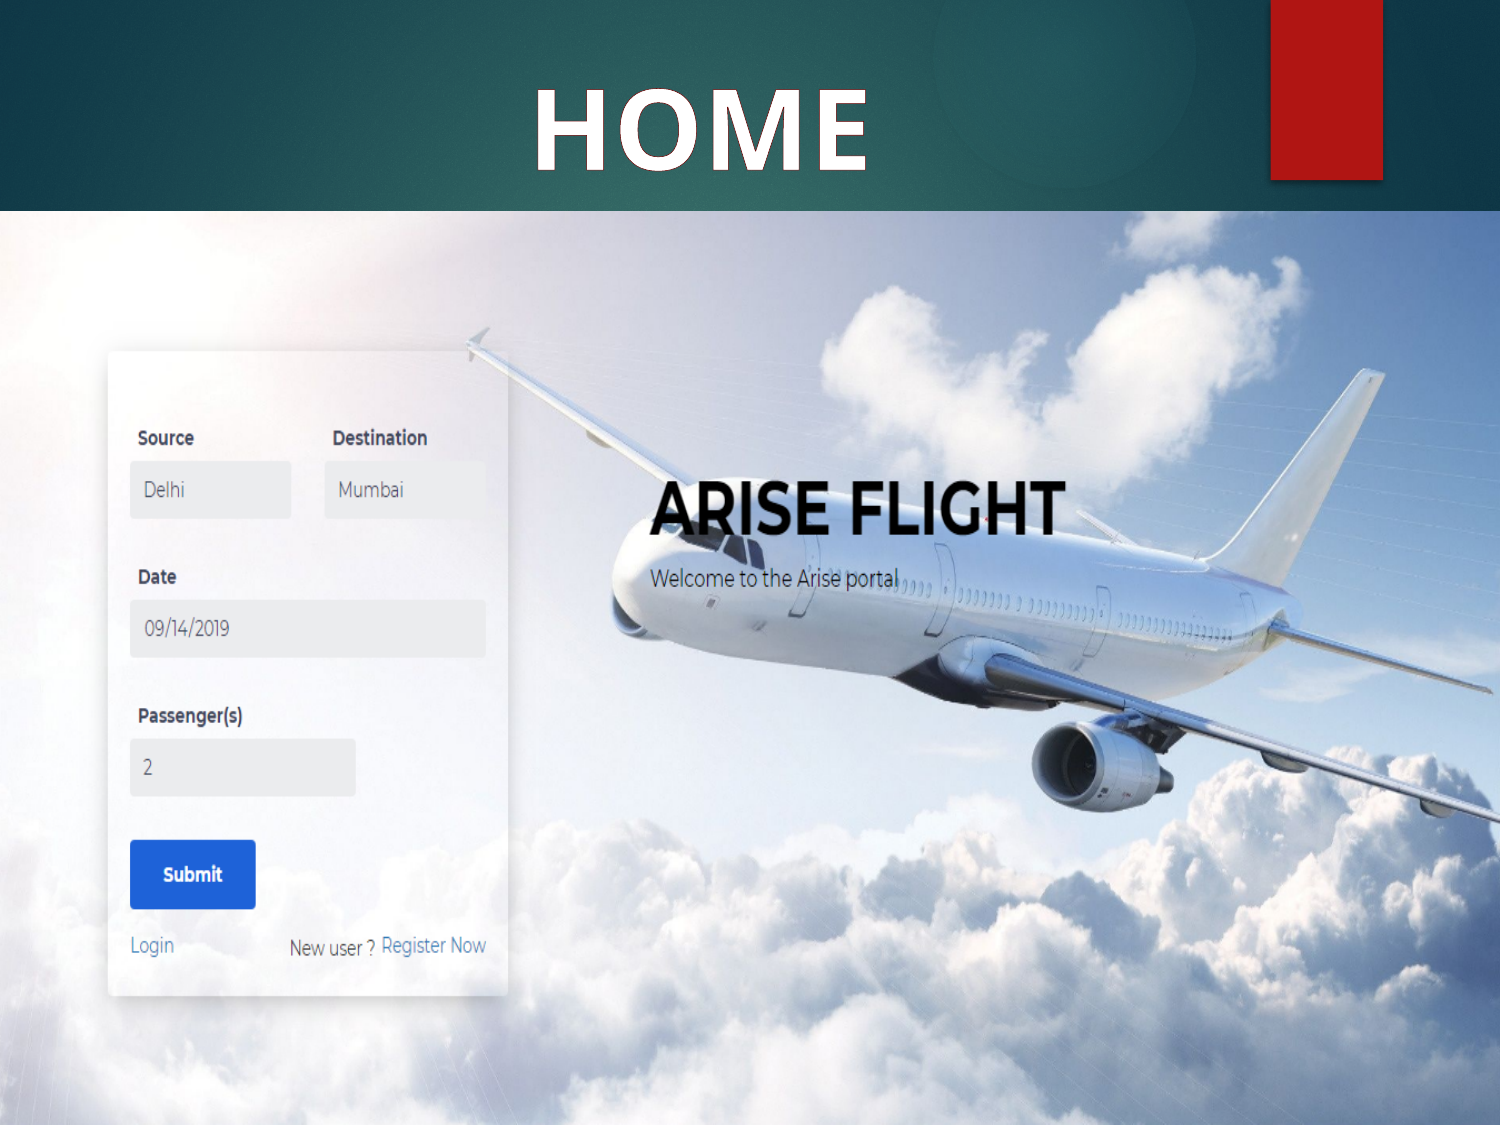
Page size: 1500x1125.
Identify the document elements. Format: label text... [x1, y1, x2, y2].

picture [0, 210, 1500, 1125]
text_box HOME Page [399, 49, 1000, 210]
